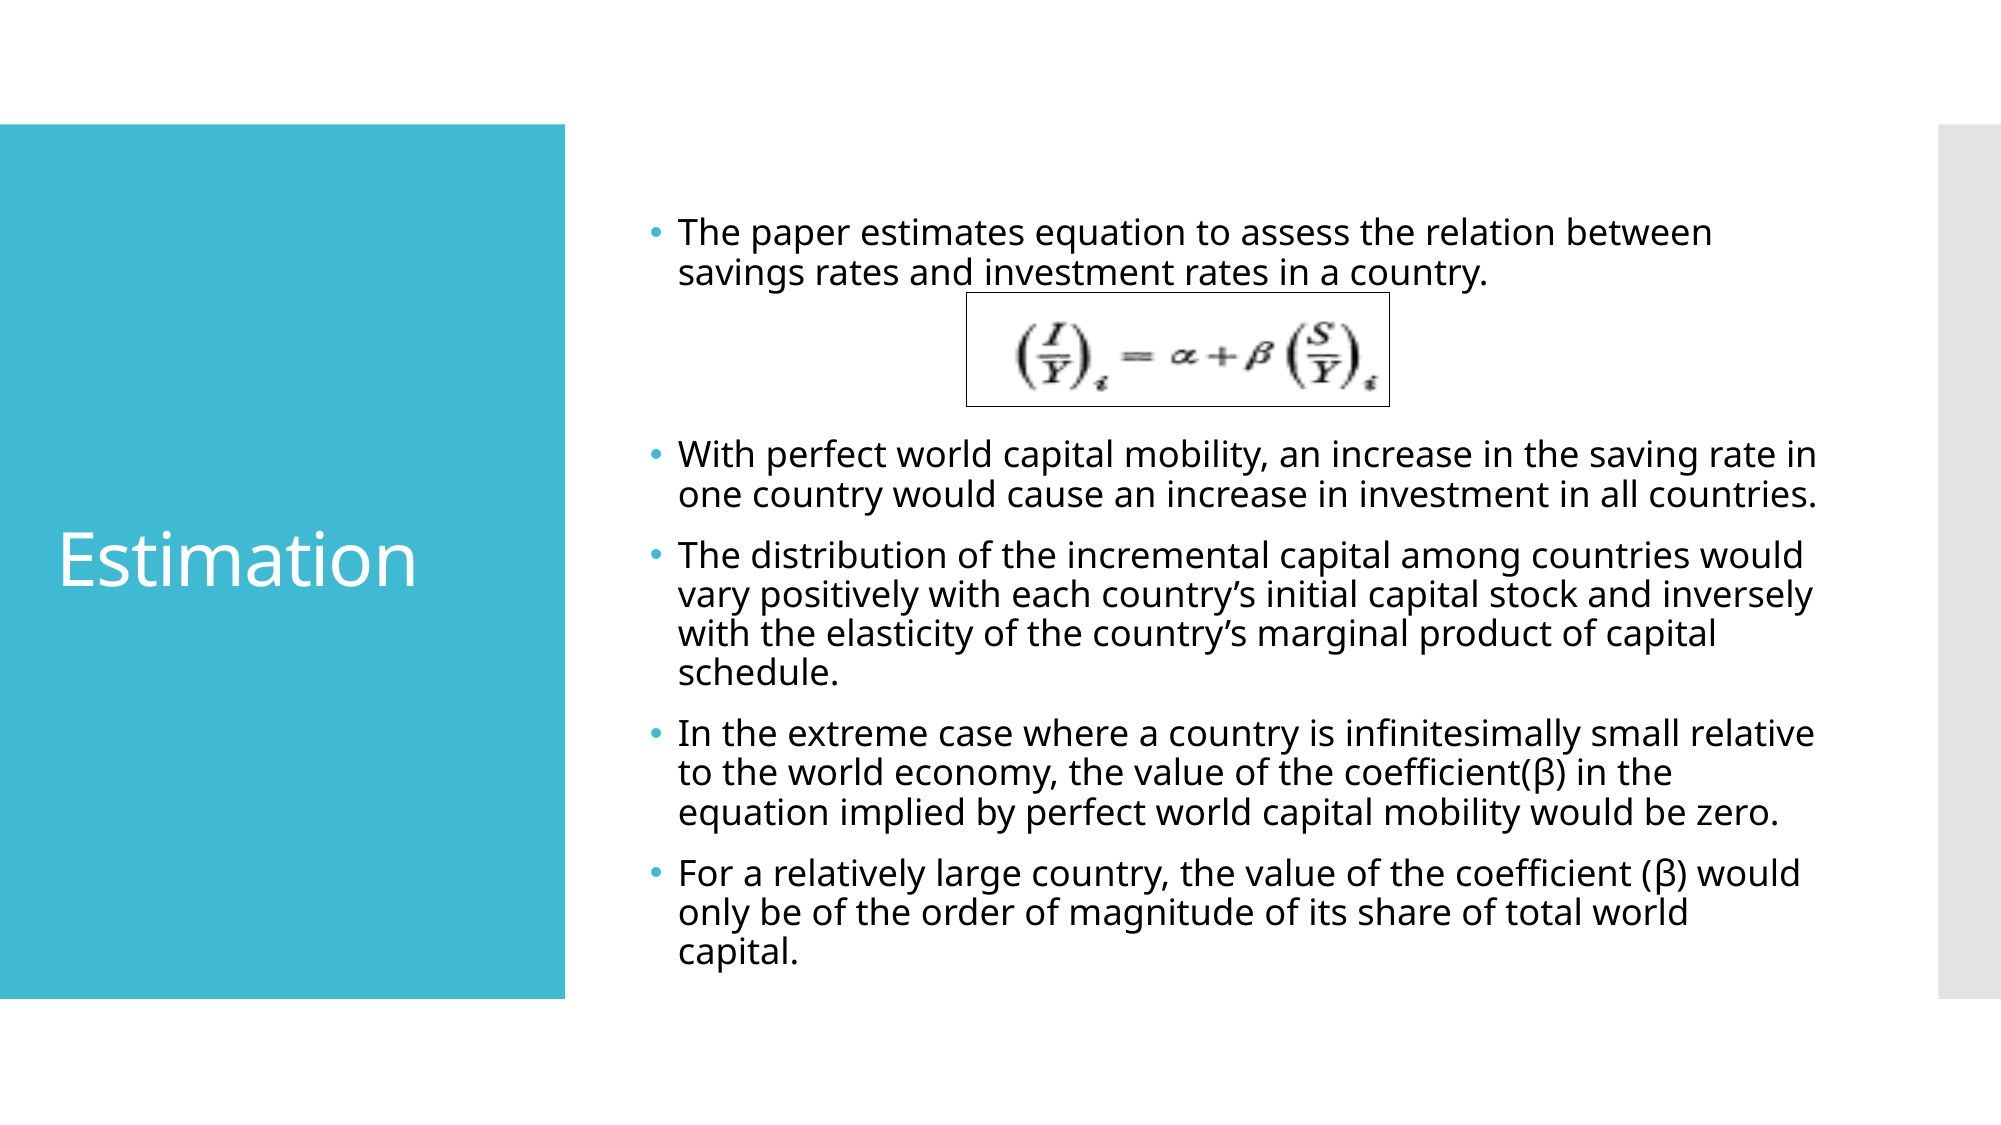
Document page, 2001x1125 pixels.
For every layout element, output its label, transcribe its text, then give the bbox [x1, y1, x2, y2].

list The paper estimates equation to assess the relation between savings rates and investment rates in a country. With perfect world capital mobility, an increase in the saving rate in one country would cause an increase in investment in all countries. The distribution of the incremental capital among countries would vary positively with each country’s initial capital stock and inversely with the elasticity of the country’s marginal product of capital schedule. In the extreme case where a country is infinitesimally small relative to the world economy, the value of the coefficient(β) in the equation implied by perfect world capital mobility would be zero. For a relatively large country, the value of the coefficient (β) would only be of the order of magnitude of its share of total world capital. [634, 141, 1835, 982]
title Estimation [41, 184, 525, 940]
picture [966, 292, 1390, 407]
